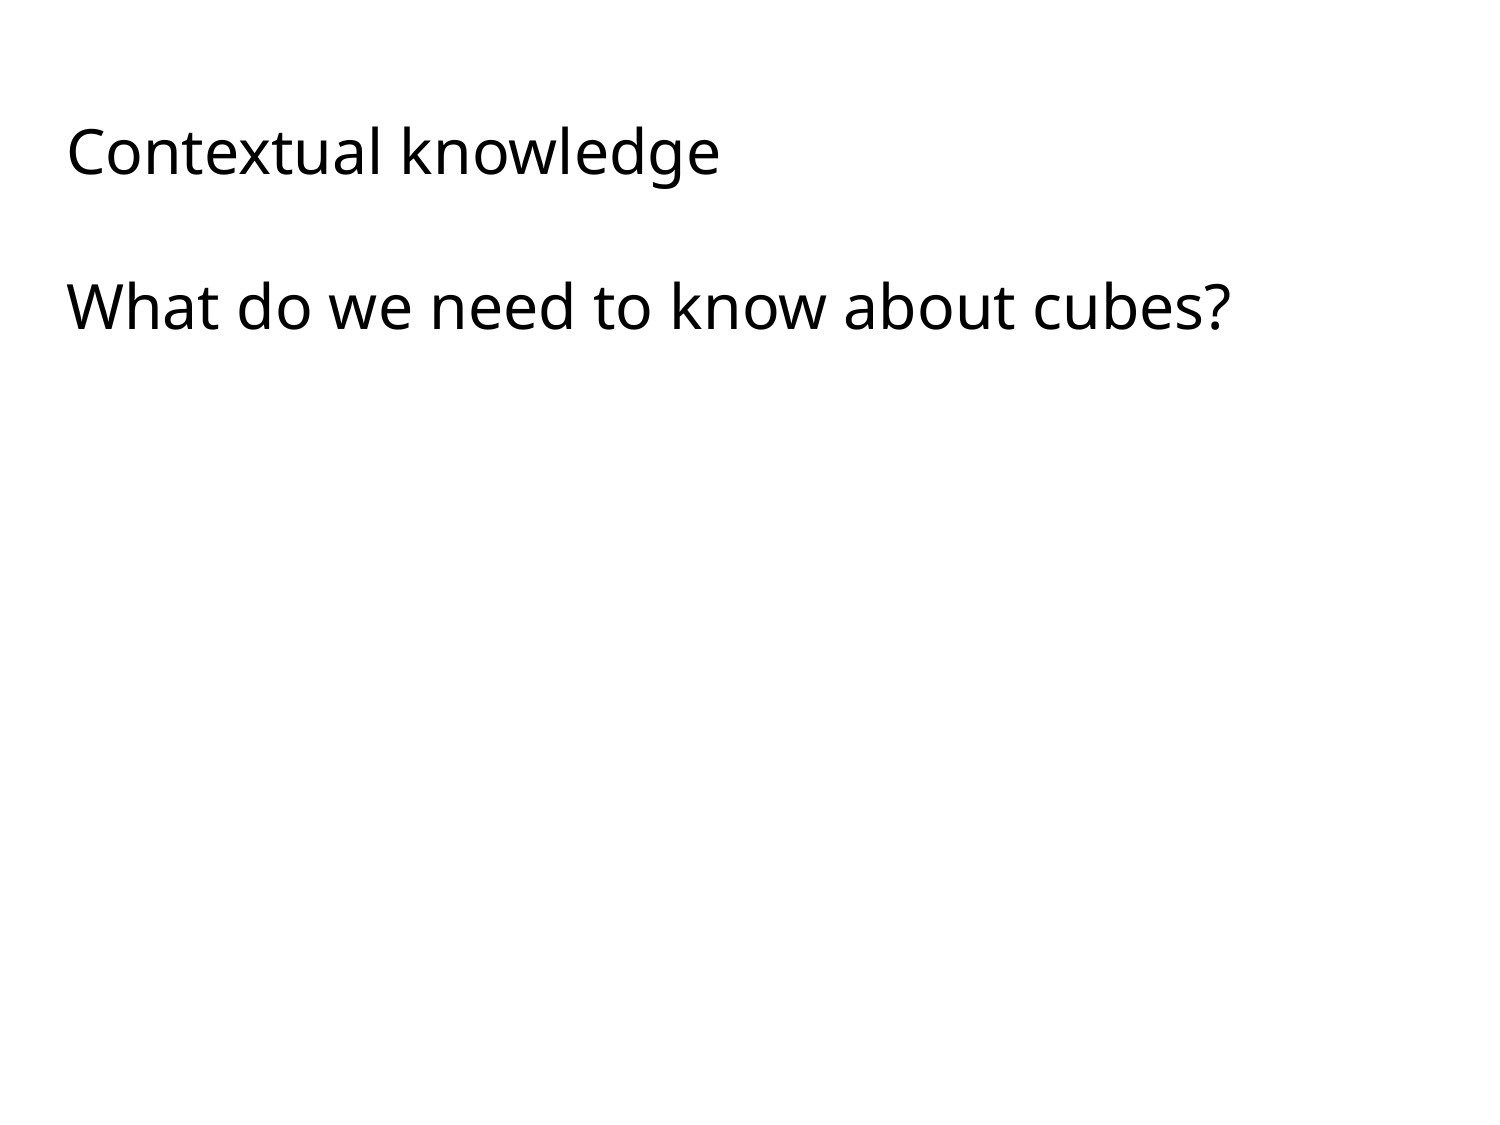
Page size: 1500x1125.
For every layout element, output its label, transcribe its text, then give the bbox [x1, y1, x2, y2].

list What do we need to know about cubes? [51, 252, 1449, 1000]
title Contextual knowledge [51, 97, 1449, 223]
